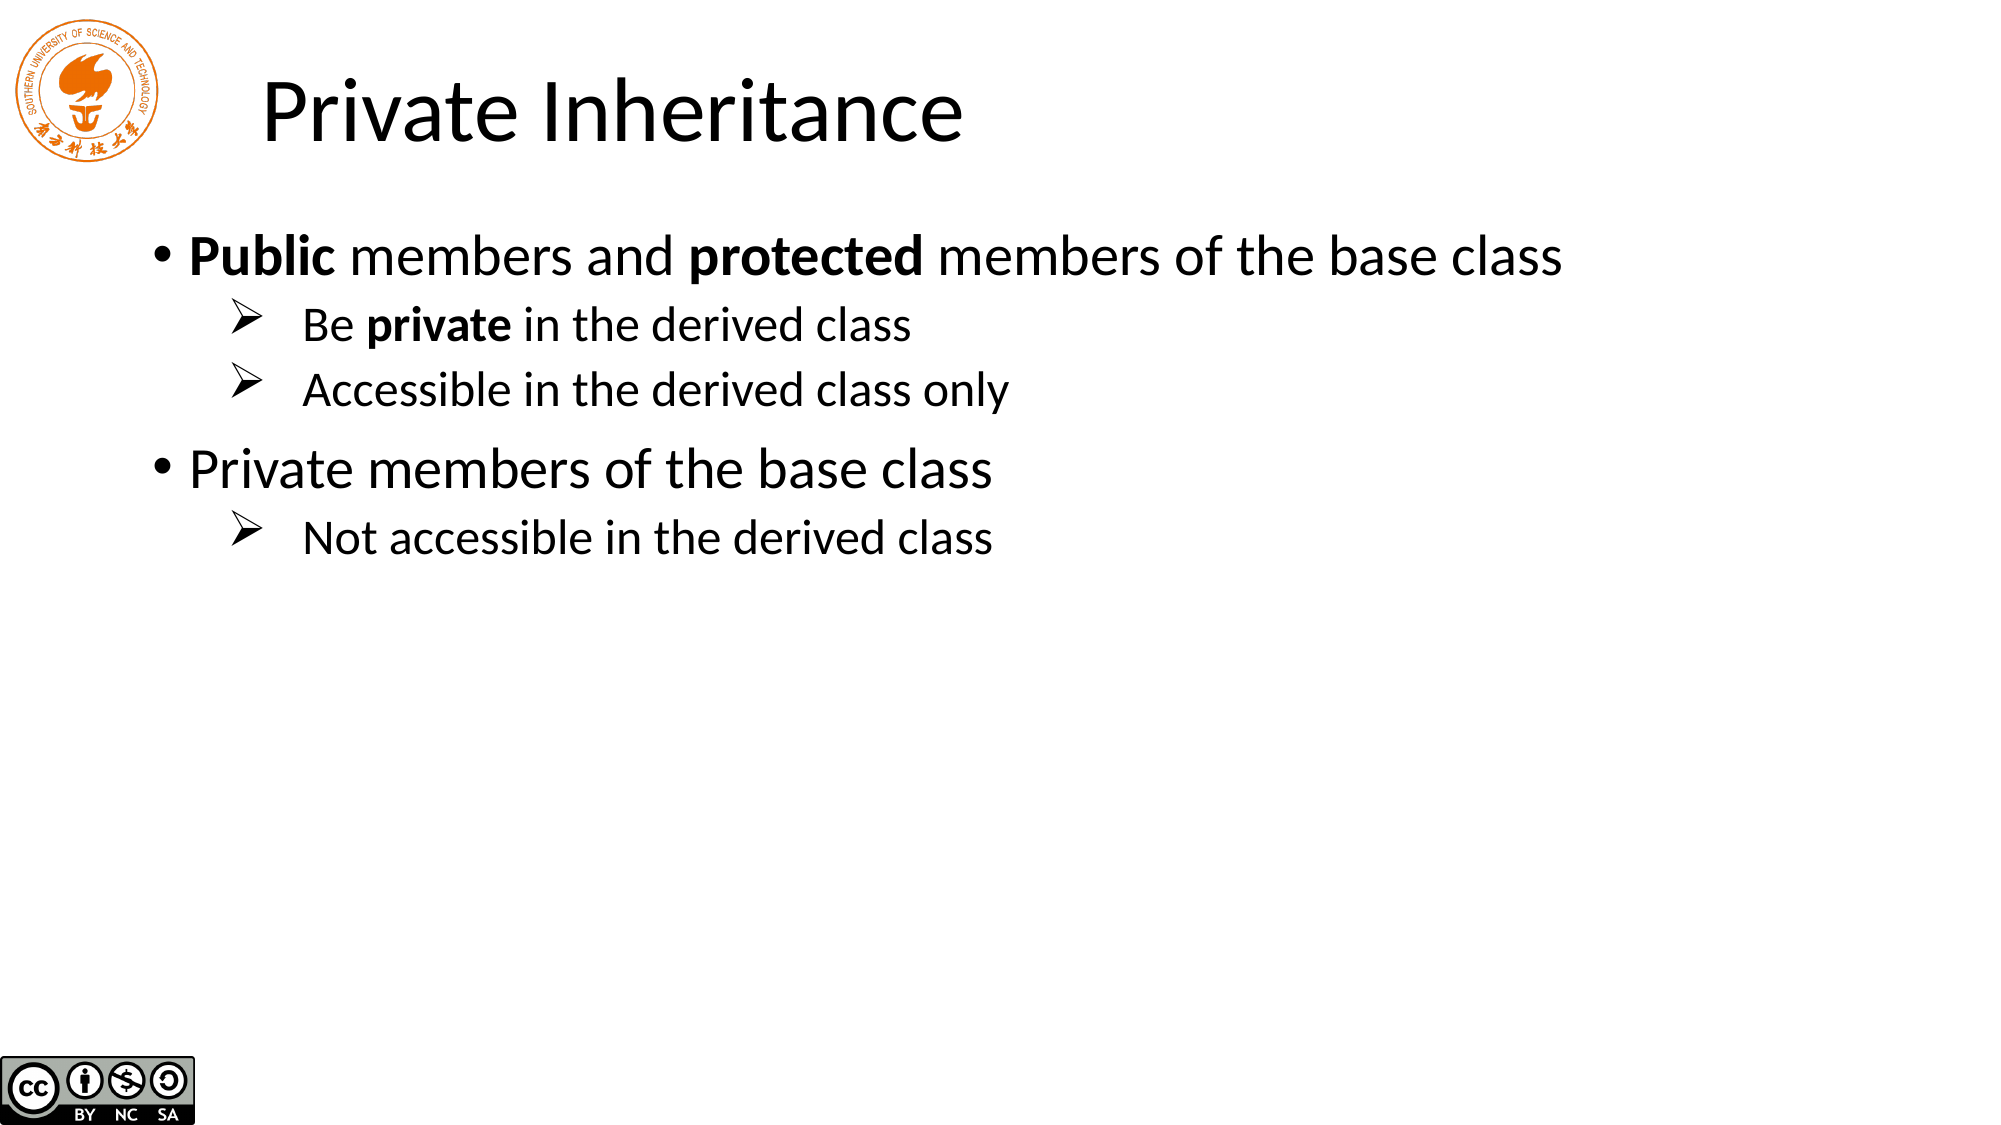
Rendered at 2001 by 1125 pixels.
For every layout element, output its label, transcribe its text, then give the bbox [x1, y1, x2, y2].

picture [0, 1056, 195, 1125]
picture [10, 0, 170, 166]
list Public members and protected members of the base class Be private in the derived class Accessible in the derived class only Private members of the base class Not accessible in the derived class [137, 217, 1951, 1014]
title Private Inheritance [225, 43, 1951, 181]
